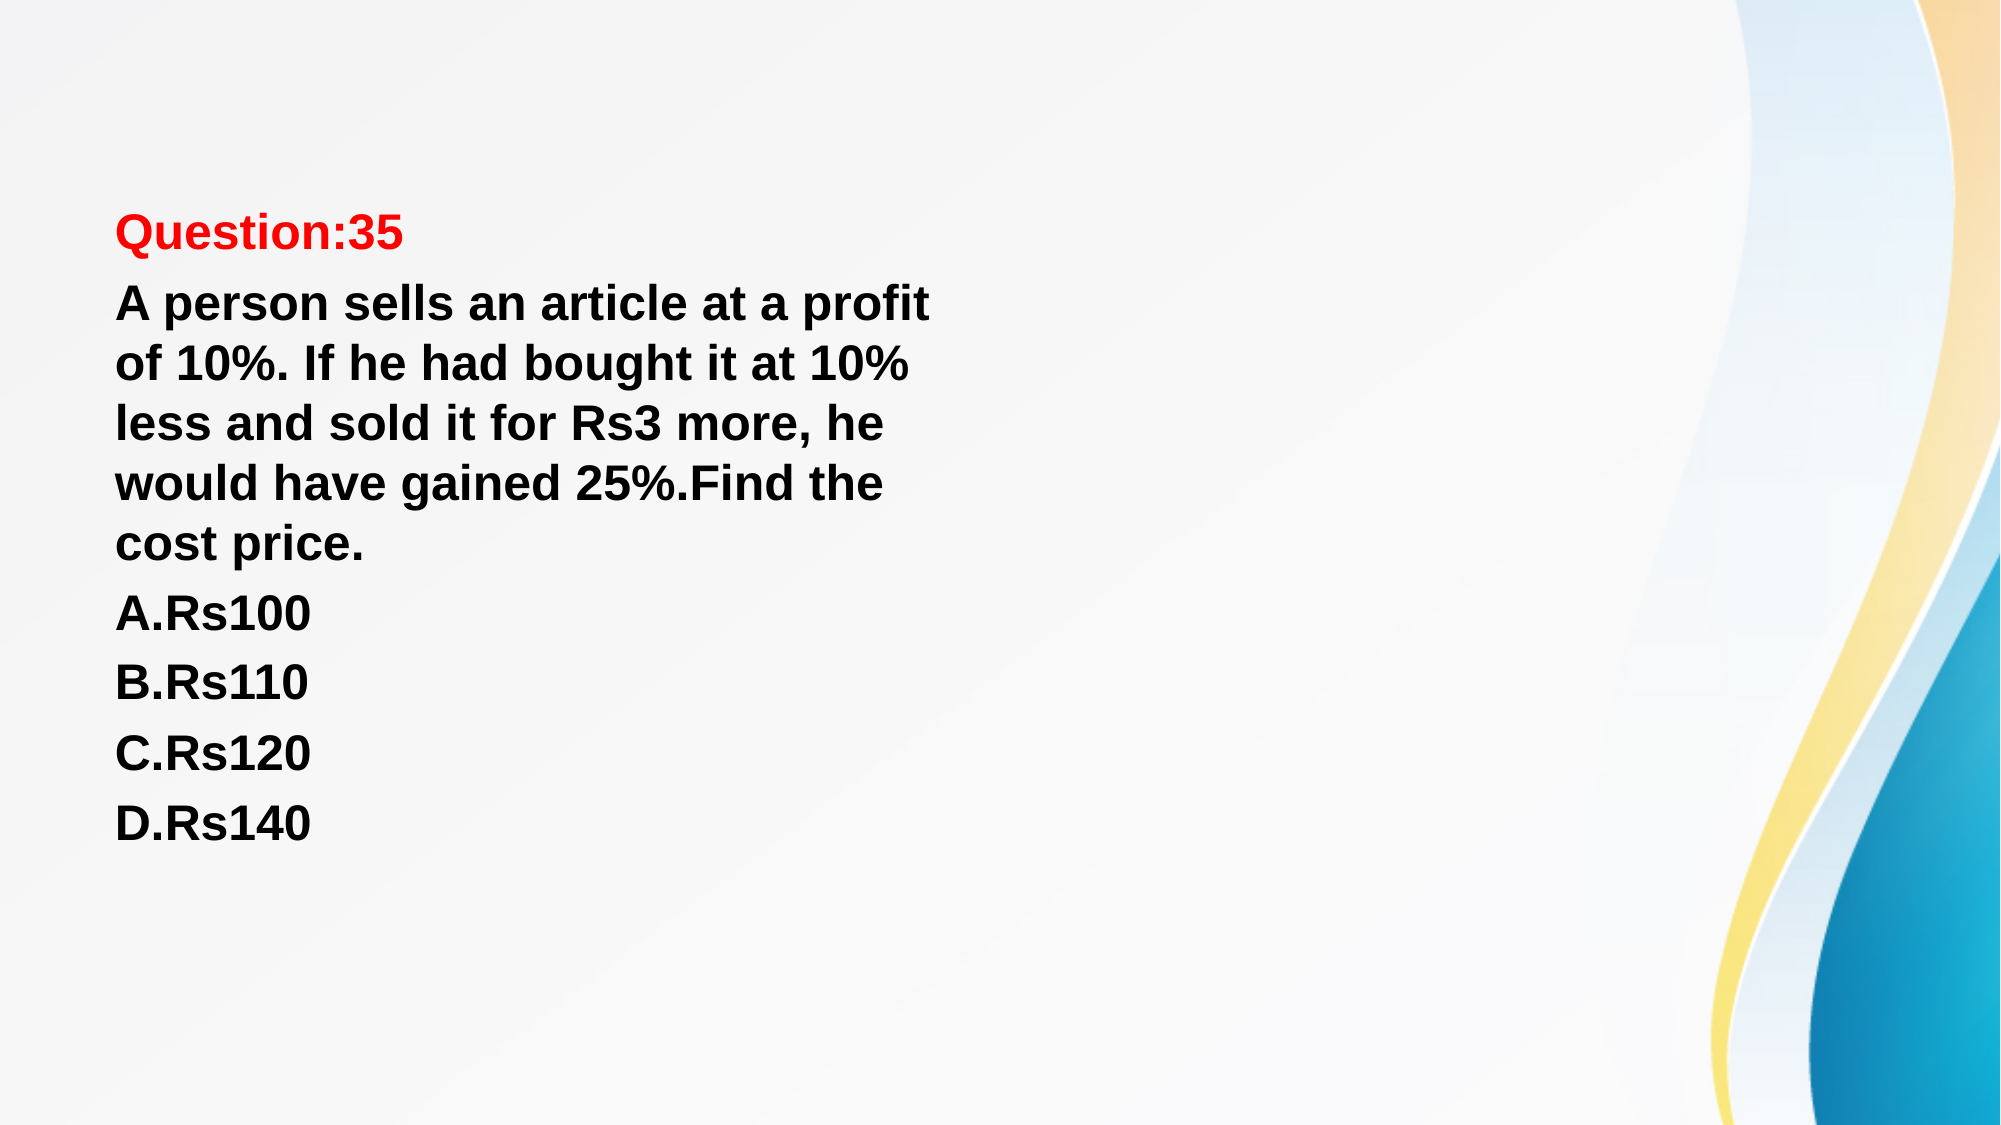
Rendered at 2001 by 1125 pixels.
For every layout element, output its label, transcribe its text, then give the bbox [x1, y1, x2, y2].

picture [0, 0, 2001, 1125]
list Question:35 A person sells an article at a profit of 10%. If he had bought it at 10% less and sold it for Rs3 more, he would have gained 25%.Find the cost price. A.Rs100 B.Rs110 C.Rs120 D.Rs140 [99, 192, 984, 1006]
